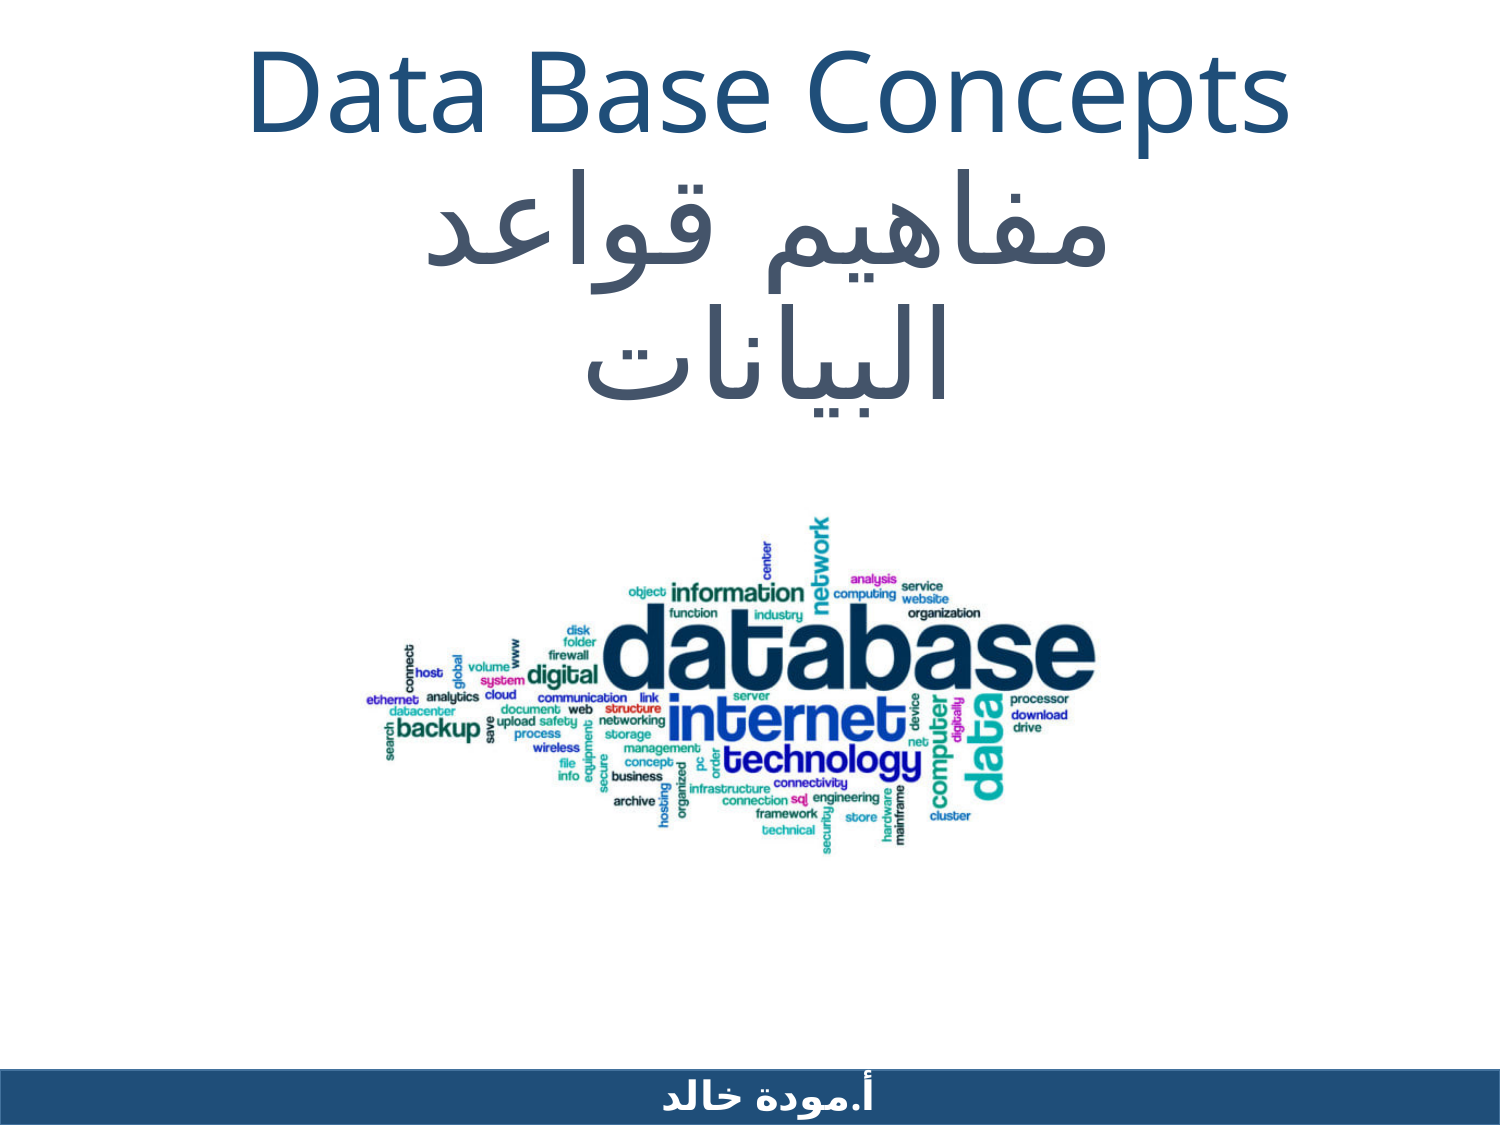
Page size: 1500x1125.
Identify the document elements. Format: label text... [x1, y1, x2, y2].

picture [360, 438, 1101, 932]
title Data Base Concepts مفاهيم قواعد البيانات [206, 42, 1332, 435]
text_box [1332, 1069, 1500, 1125]
subtitle أ.مودة خالد [206, 1068, 1332, 1125]
text_box [0, 1069, 206, 1125]
